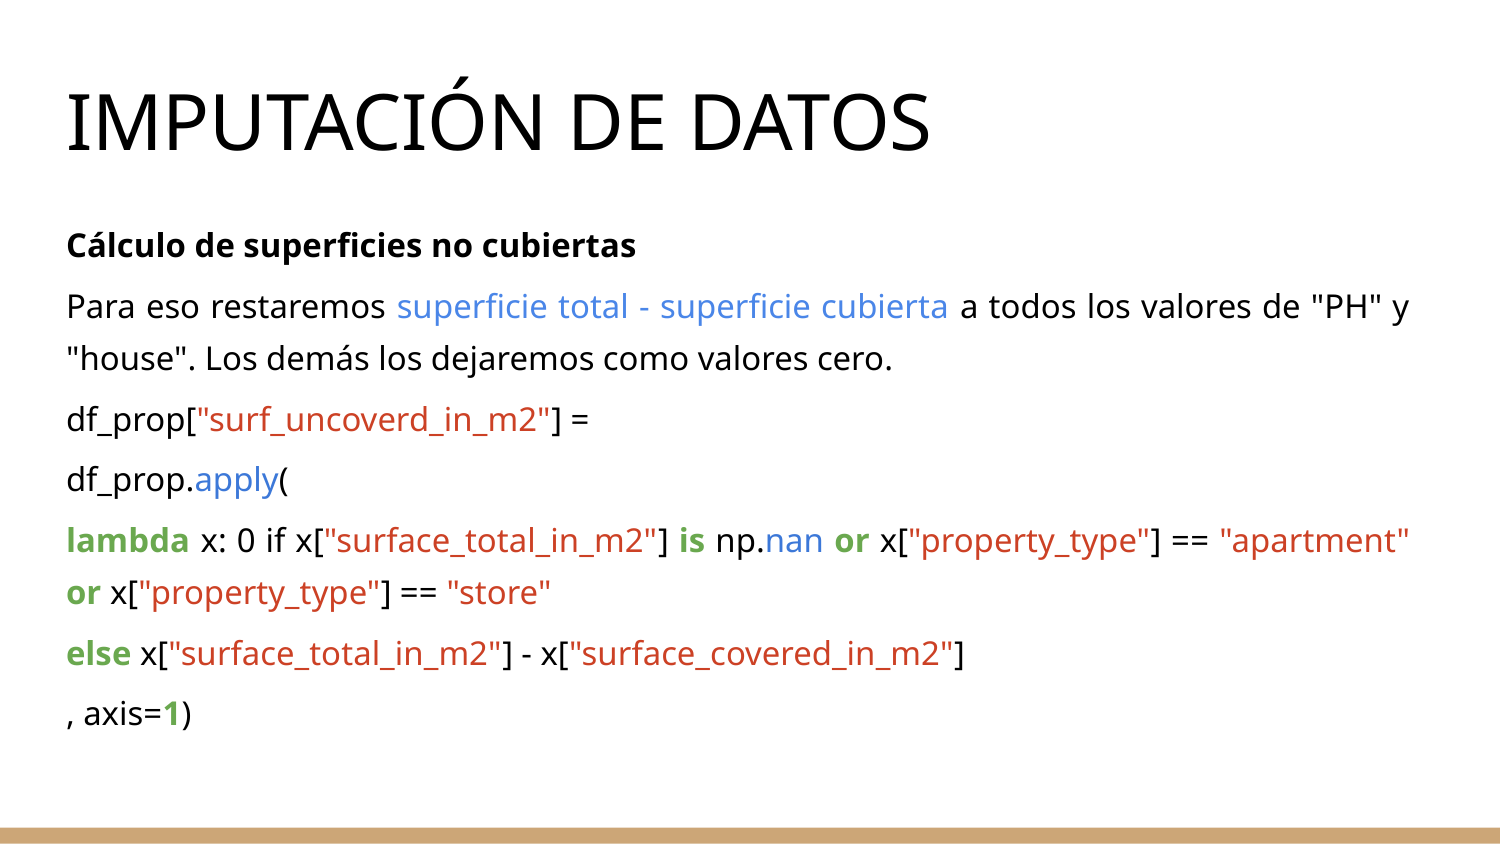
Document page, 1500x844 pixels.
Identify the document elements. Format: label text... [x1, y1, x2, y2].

list Cálculo de superficies no cubiertas Para eso restaremos superficie total - superficie cubierta a todos los valores de "PH" y "house". Los demás los dejaremos como valores cero. df_prop["surf_uncoverd_in_m2"] = df_prop.apply( lambda x: 0 if x["surface_total_in_m2"] is np.nan or x["property_type"] == "apartment" or x["property_type"] == "store" else x["surface_total_in_m2"] - x["surface_covered_in_m2"] , axis=1) [51, 200, 1426, 752]
title IMPUTACIÓN DE DATOS [51, 51, 1449, 189]
